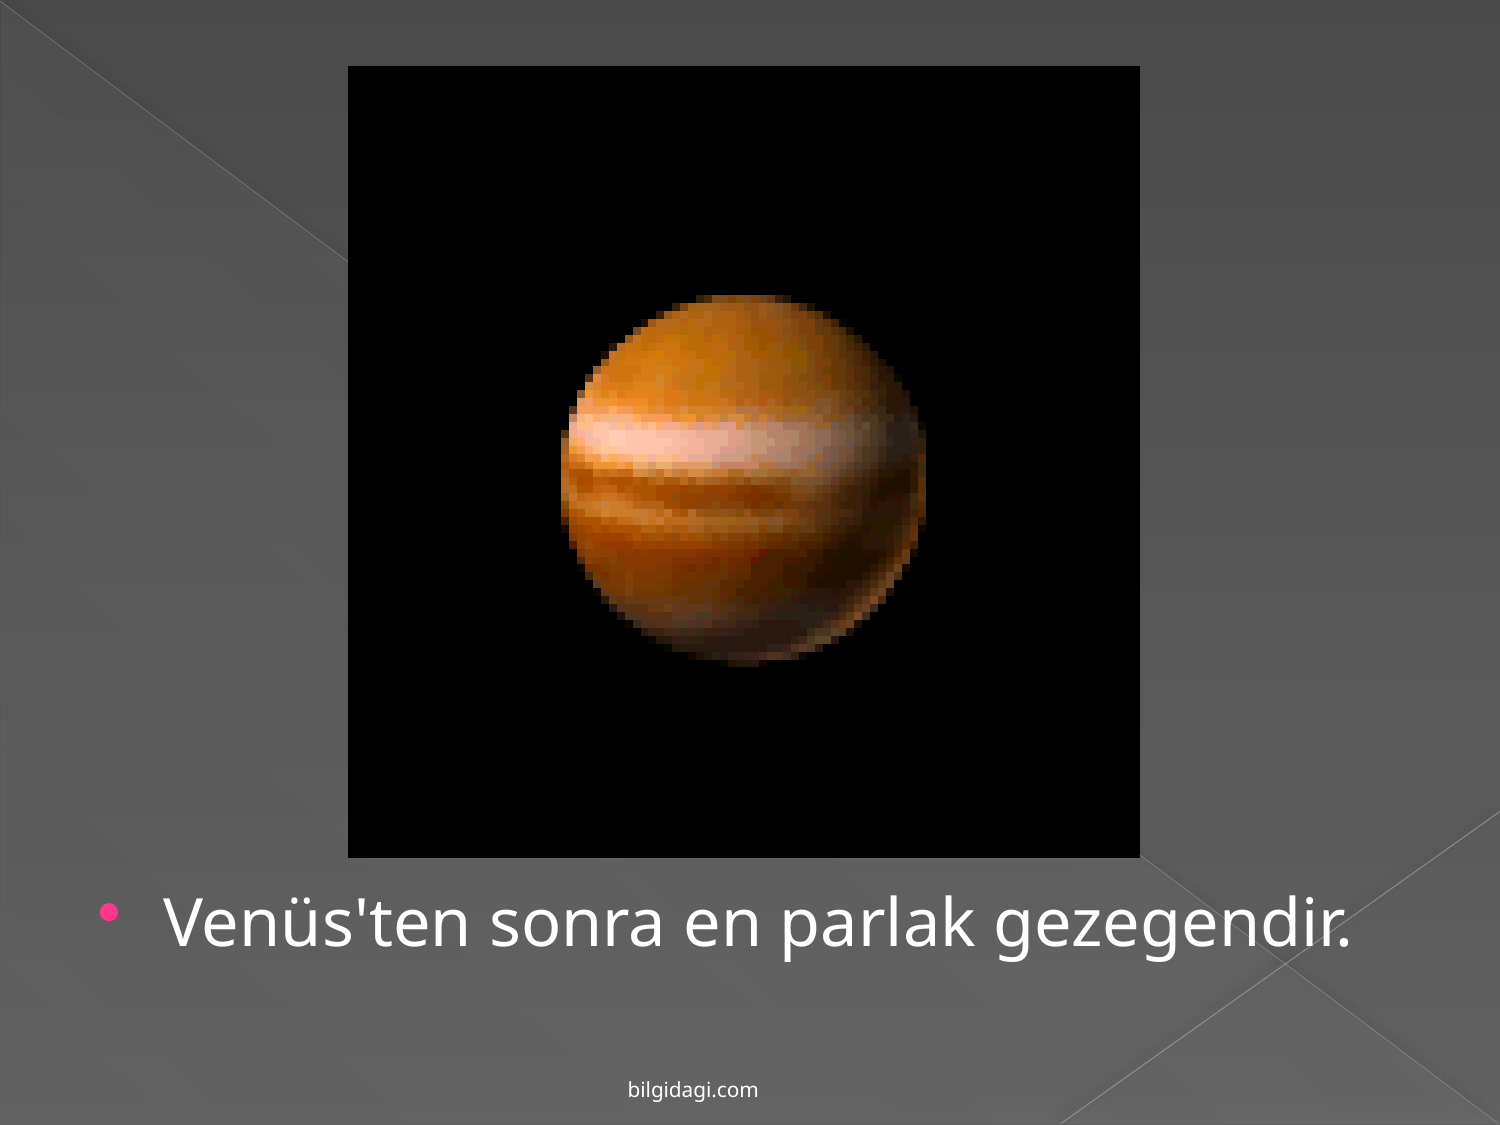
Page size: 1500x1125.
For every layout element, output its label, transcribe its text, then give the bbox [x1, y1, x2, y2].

picture [348, 66, 1140, 858]
list Venüs'ten sonra en parlak gezegendir. [75, 125, 1425, 1059]
footer bilgidagi.com [75, 1063, 774, 1113]
